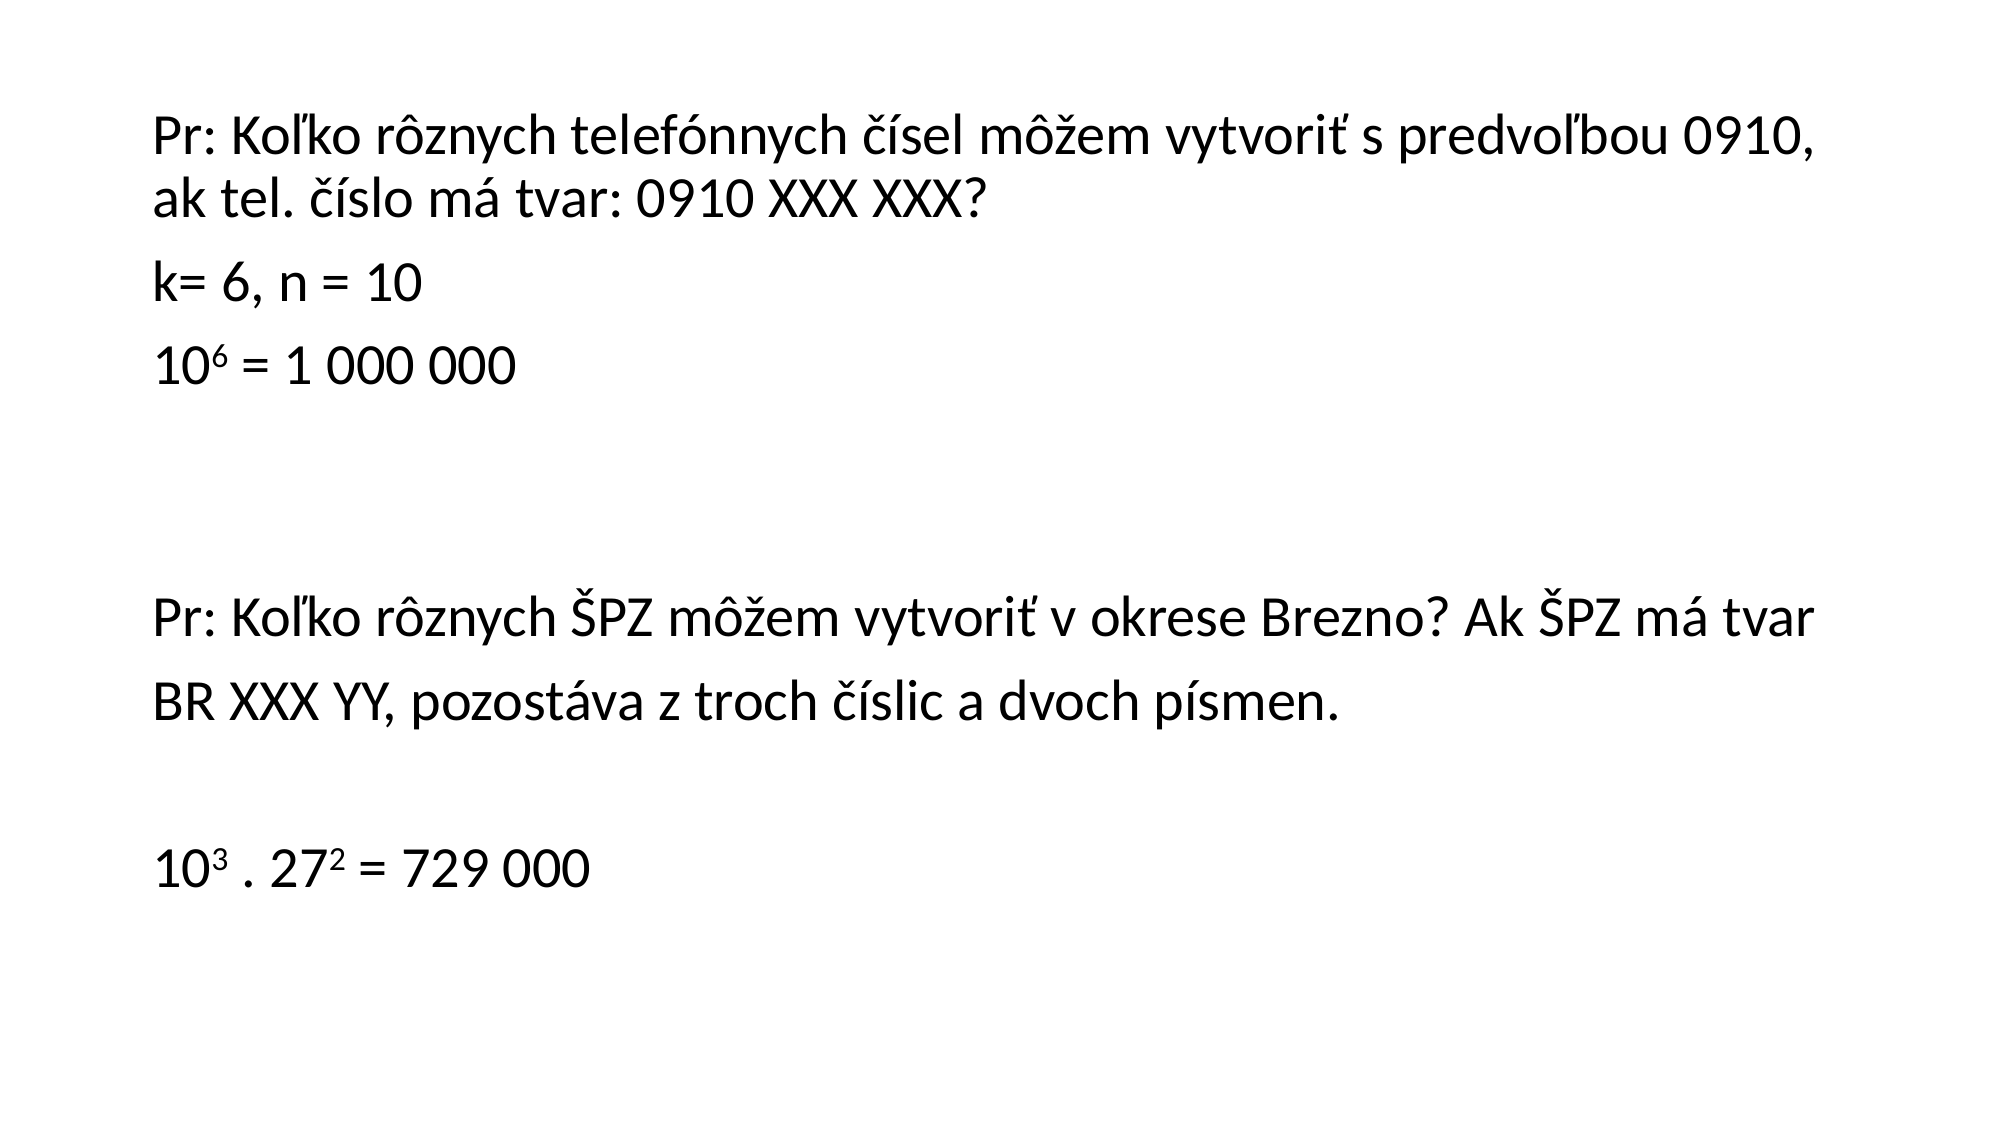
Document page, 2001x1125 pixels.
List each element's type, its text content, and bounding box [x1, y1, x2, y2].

list Pr: Koľko rôznych telefónnych čísel môžem vytvoriť s predvoľbou 0910, ak tel. číslo má tvar: 0910 XXX XXX? k= 6, n = 10 106 = 1 000 000 Pr: Koľko rôznych ŠPZ môžem vytvoriť v okrese Brezno? Ak ŠPZ má tvar BR XXX YY, pozostáva z troch číslic a dvoch písmen. 103 . 272 = 729 000 [137, 96, 1863, 1014]
